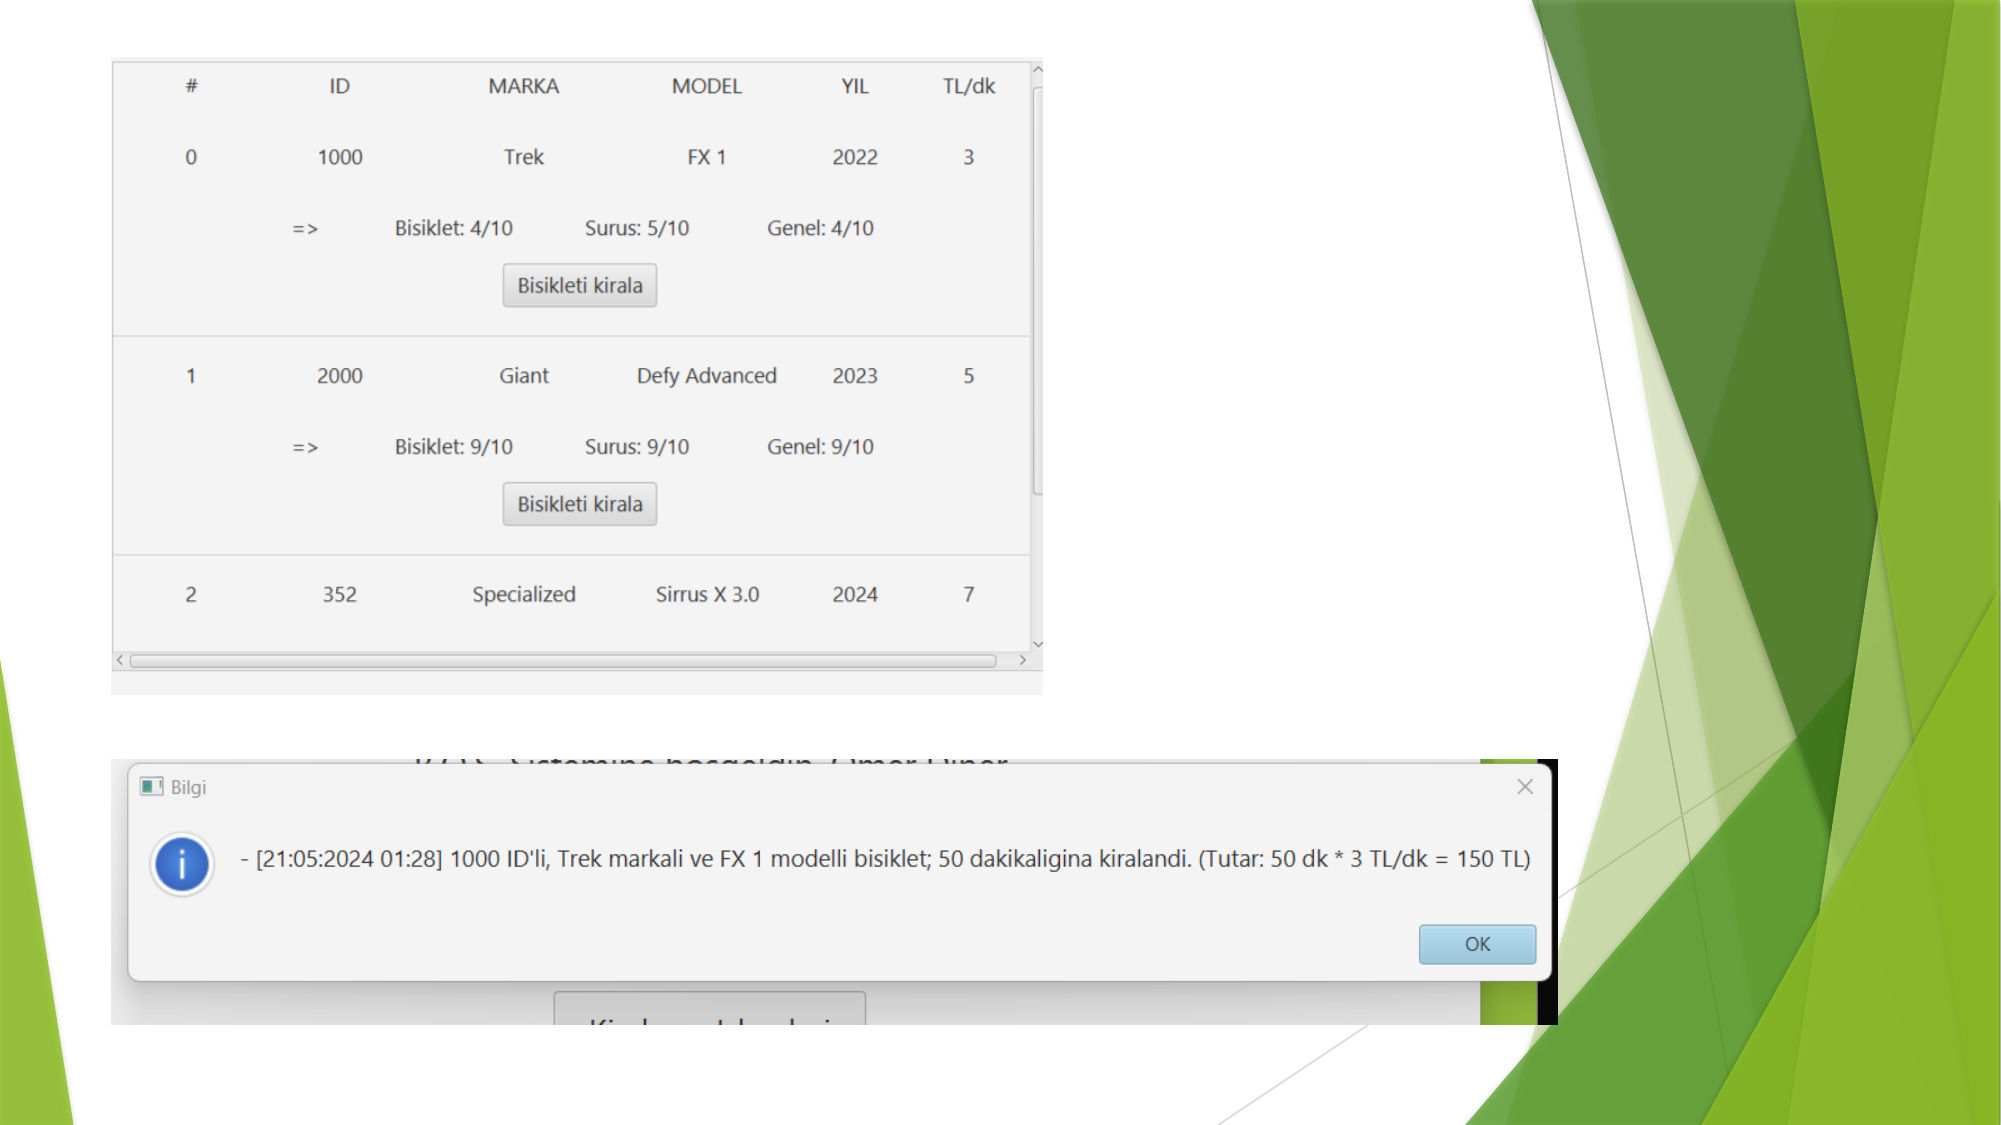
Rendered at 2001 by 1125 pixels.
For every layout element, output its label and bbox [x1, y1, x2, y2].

list [110, 57, 1044, 695]
picture [110, 759, 1558, 1026]
